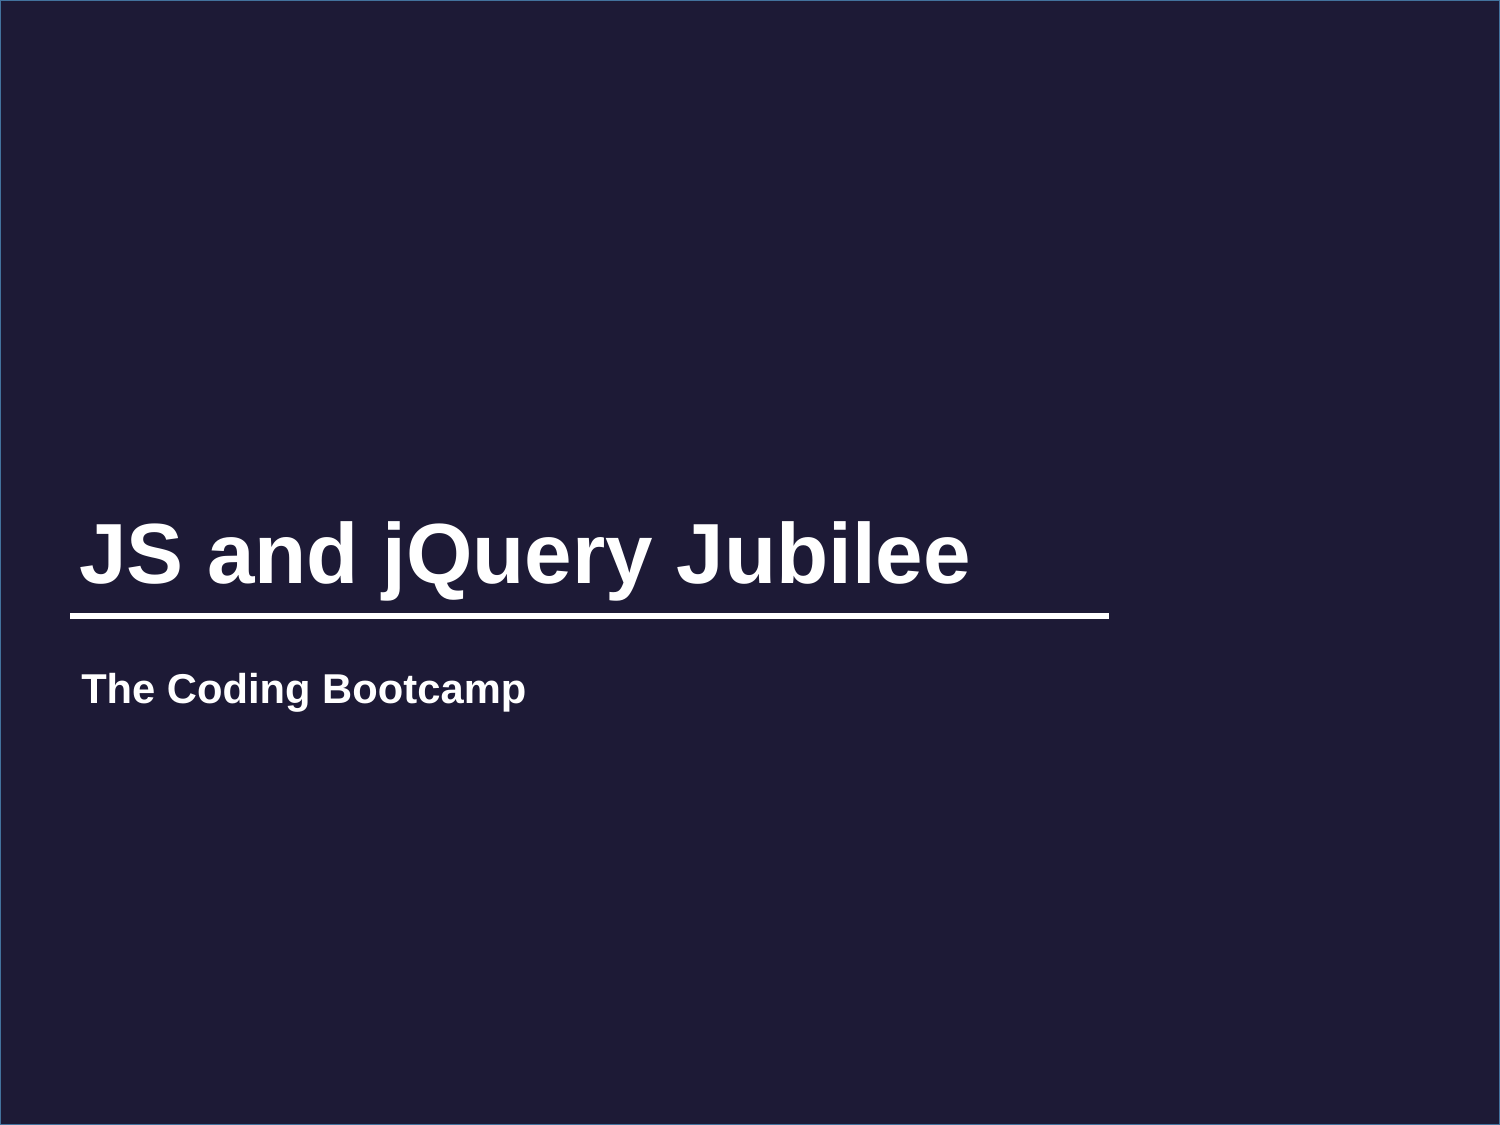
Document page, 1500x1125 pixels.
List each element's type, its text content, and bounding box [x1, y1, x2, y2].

title JS and jQuery Jubilee [64, 484, 1415, 628]
